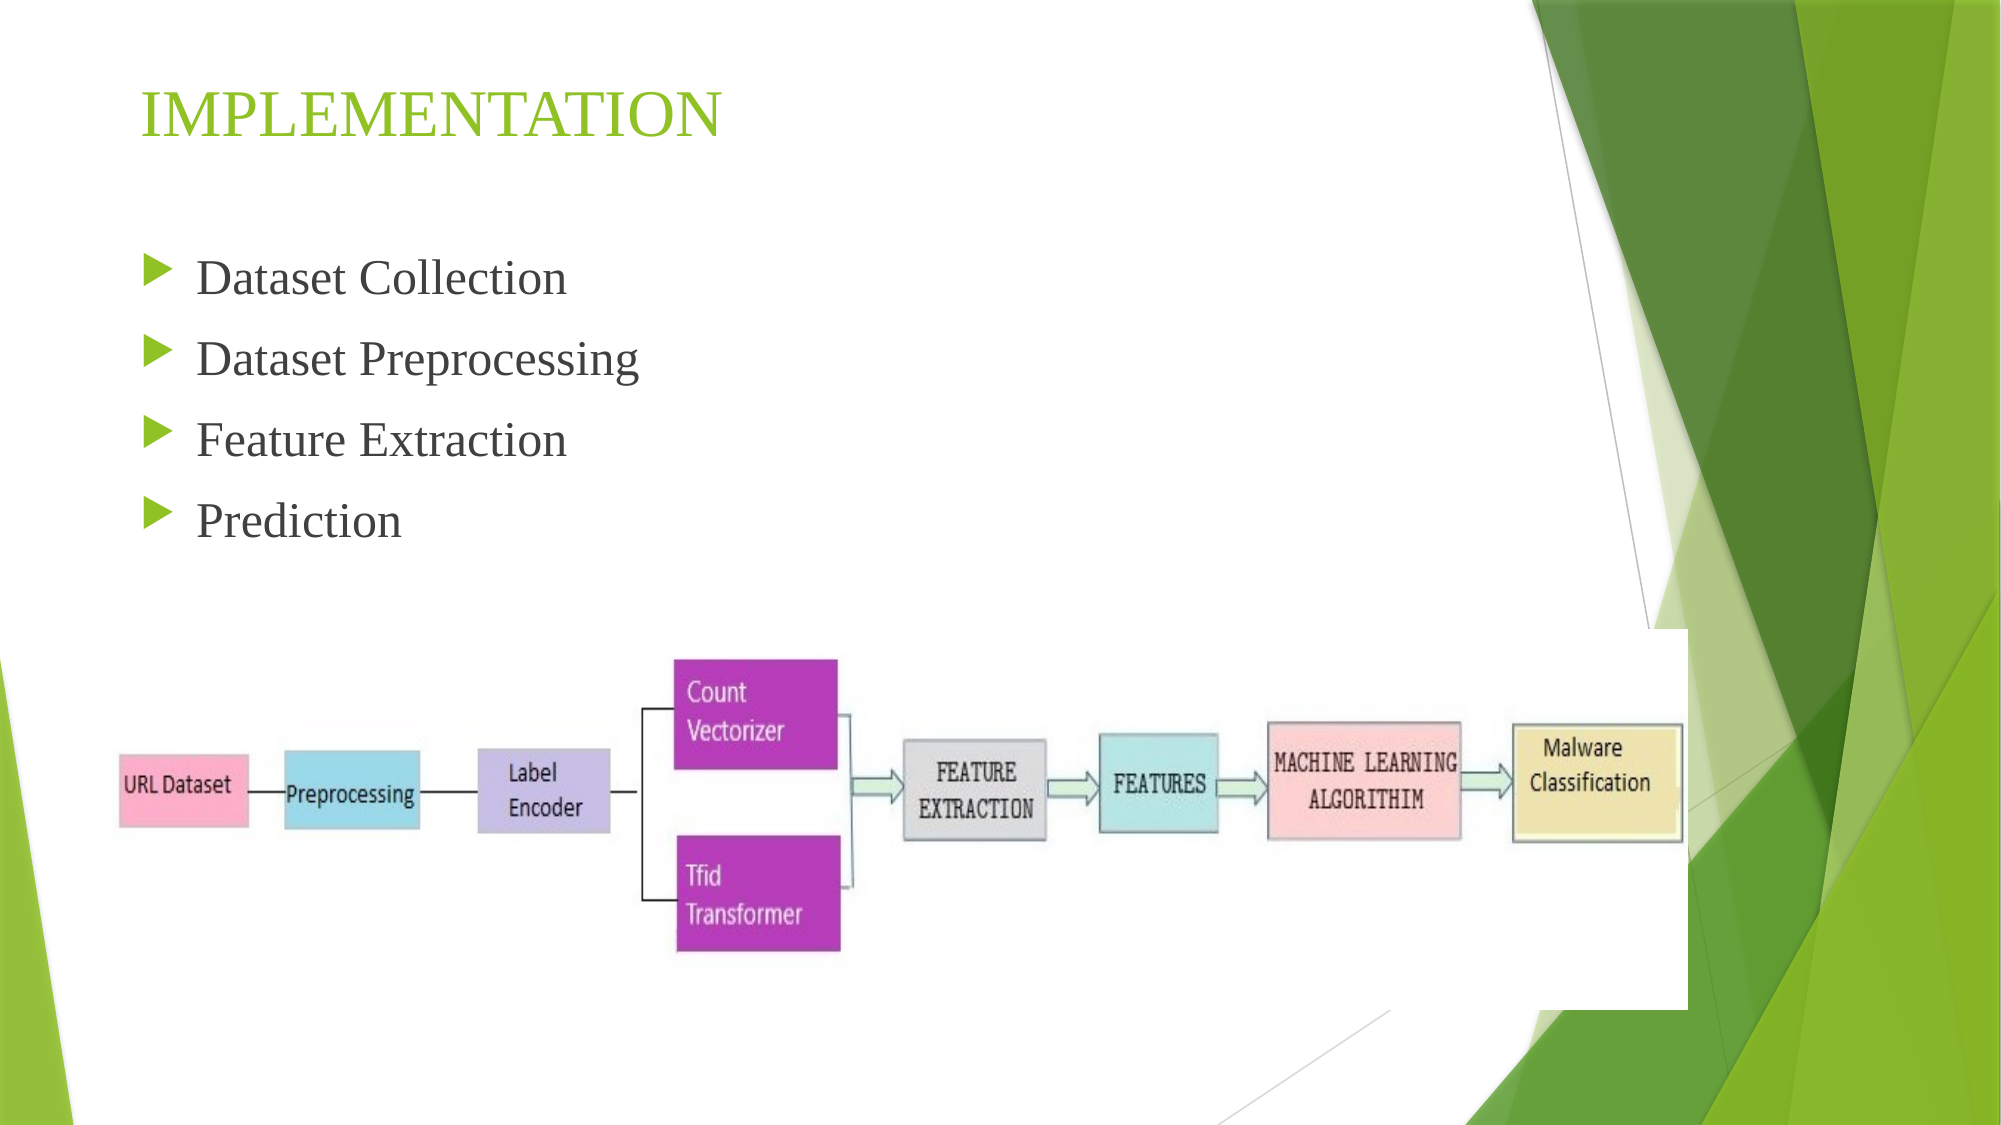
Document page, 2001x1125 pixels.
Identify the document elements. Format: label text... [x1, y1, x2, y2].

picture [111, 628, 1688, 1011]
title IMPLEMENTATION [125, 62, 1400, 190]
list Dataset Collection Dataset Preprocessing Feature Extraction Prediction [125, 237, 1338, 600]
